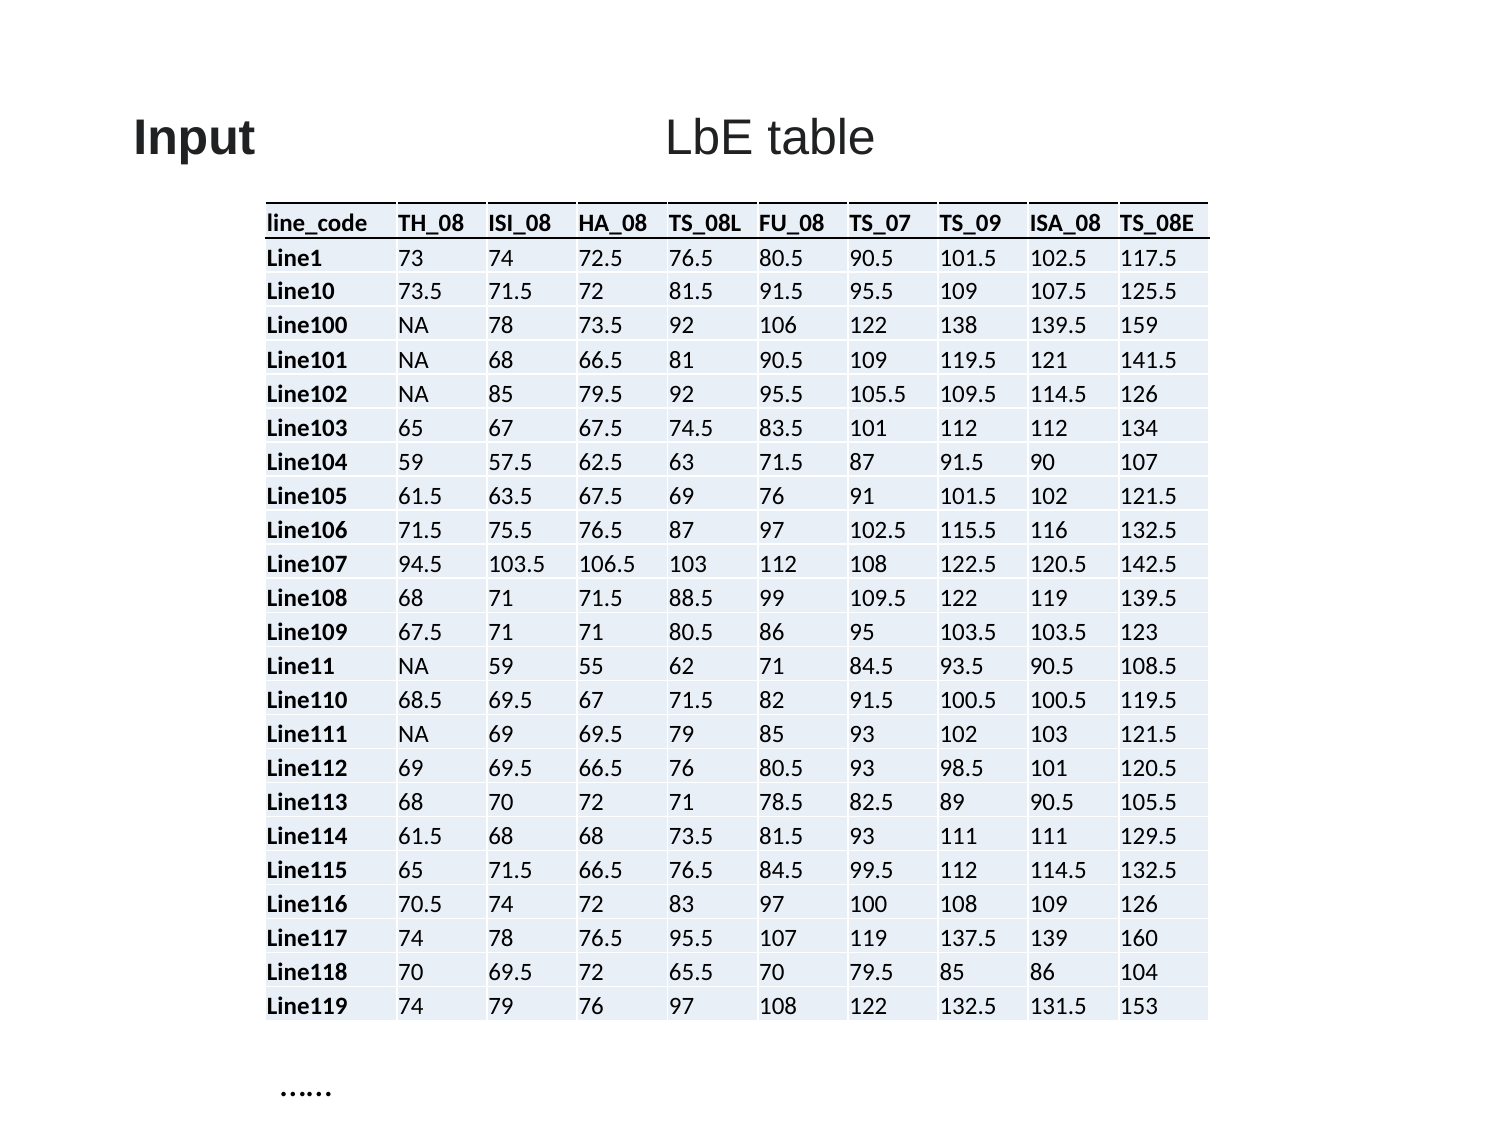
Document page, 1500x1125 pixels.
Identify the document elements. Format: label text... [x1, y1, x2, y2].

table_cell 78.5 [759, 783, 847, 816]
table_header HA_08 [578, 204, 667, 237]
table_cell 91.5 [849, 681, 937, 714]
table_cell 102 [939, 715, 1027, 748]
table_cell 75.5 [488, 511, 576, 543]
table_cell 68.5 [398, 681, 486, 714]
table_cell 71.5 [398, 511, 486, 543]
table_cell 68 [488, 341, 576, 373]
table_cell 90.5 [1029, 647, 1118, 680]
table_cell 131.5 [1029, 987, 1118, 1020]
table_cell 101.5 [939, 477, 1027, 509]
table_cell 119 [1029, 579, 1118, 612]
table_cell 72 [578, 953, 667, 986]
table_cell 69.5 [488, 953, 576, 986]
table_cell Line115 [266, 851, 396, 884]
table_cell 137.5 [939, 919, 1027, 952]
table_cell 139.5 [1120, 579, 1208, 612]
table_cell 109 [939, 273, 1027, 305]
table_cell 79 [668, 715, 757, 748]
table_cell 85 [759, 715, 847, 748]
table_cell Line11 [266, 647, 396, 680]
table_cell Line1 [266, 239, 396, 271]
table_cell 138 [939, 307, 1027, 339]
table_cell 90.5 [1029, 783, 1118, 816]
table_cell 61.5 [398, 477, 486, 509]
table_cell 111 [939, 817, 1027, 850]
table_cell 107 [759, 919, 847, 952]
table_cell 92 [668, 375, 757, 407]
table_cell 80.5 [759, 239, 847, 271]
table_cell 93 [849, 817, 937, 850]
table_cell 81 [668, 341, 757, 373]
table_header TH_08 [398, 204, 486, 237]
table_cell 76.5 [578, 511, 667, 543]
table_cell 109 [849, 341, 937, 373]
table_cell 78 [488, 919, 576, 952]
table_cell 129.5 [1120, 817, 1208, 850]
table_cell Line109 [266, 613, 396, 646]
table_cell 72.5 [578, 239, 667, 271]
table_cell 79.5 [578, 375, 667, 407]
table_cell 71.5 [759, 443, 847, 475]
table_cell 73 [398, 239, 486, 271]
table_cell 59 [488, 647, 576, 680]
table_cell 108.5 [1120, 647, 1208, 680]
table_cell 65 [398, 409, 486, 441]
table_cell 106.5 [578, 545, 667, 577]
table_cell 59 [398, 443, 486, 475]
table_cell 57.5 [488, 443, 576, 475]
table_cell 76 [668, 749, 757, 782]
table_cell 90.5 [849, 239, 937, 271]
table_cell 74 [488, 239, 576, 271]
table_cell Line114 [266, 817, 396, 850]
table_cell 82 [759, 681, 847, 714]
table_cell NA [398, 307, 486, 339]
table_cell NA [398, 375, 486, 407]
table_cell 95.5 [759, 375, 847, 407]
table_cell 103 [1029, 715, 1118, 748]
table_cell 69.5 [578, 715, 667, 748]
table_cell 90.5 [759, 341, 847, 373]
table_cell 72 [578, 273, 667, 305]
table_cell 103.5 [939, 613, 1027, 646]
table_cell 76.5 [578, 919, 667, 952]
table_cell 92 [668, 307, 757, 339]
table_cell 70 [488, 783, 576, 816]
table_cell 66.5 [578, 749, 667, 782]
table_cell 103.5 [1029, 613, 1118, 646]
table_cell 106 [759, 307, 847, 339]
table_cell 94.5 [398, 545, 486, 577]
table_cell Line108 [266, 579, 396, 612]
table_cell 126 [1120, 885, 1208, 918]
table_cell 102 [1029, 477, 1118, 509]
table_cell 103.5 [488, 545, 576, 577]
table_cell 68 [398, 579, 486, 612]
table_cell 72 [578, 885, 667, 918]
table_cell 68 [578, 817, 667, 850]
table_cell 99 [759, 579, 847, 612]
table_cell 112 [939, 409, 1027, 441]
table_cell 132.5 [1120, 511, 1208, 543]
table_cell 109 [1029, 885, 1118, 918]
table_cell 63.5 [488, 477, 576, 509]
table_cell 101.5 [939, 239, 1027, 271]
table_cell Line112 [266, 749, 396, 782]
table_cell 89 [939, 783, 1027, 816]
table_cell 112 [939, 851, 1027, 884]
table_cell 107.5 [1029, 273, 1118, 305]
table_cell 76 [759, 477, 847, 509]
table_cell 116 [1029, 511, 1118, 543]
table_cell 99.5 [849, 851, 937, 884]
table_cell 105.5 [849, 375, 937, 407]
table_cell 120.5 [1120, 749, 1208, 782]
table_cell Line105 [266, 477, 396, 509]
table_cell 79 [488, 987, 576, 1020]
table_cell 120.5 [1029, 545, 1118, 577]
table_cell 121 [1029, 341, 1118, 373]
table_cell 102.5 [849, 511, 937, 543]
table_cell 71.5 [488, 851, 576, 884]
table_cell 68 [488, 817, 576, 850]
table_cell 84.5 [849, 647, 937, 680]
table_cell 105.5 [1120, 783, 1208, 816]
table_header TS_08E [1120, 204, 1208, 237]
table_cell 153 [1120, 987, 1208, 1020]
table_cell 100 [849, 885, 937, 918]
table_cell 114.5 [1029, 375, 1118, 407]
table_cell 86 [1029, 953, 1118, 986]
table_cell 70 [759, 953, 847, 986]
table_cell 109.5 [849, 579, 937, 612]
table_cell 84.5 [759, 851, 847, 884]
table_cell 80.5 [668, 613, 757, 646]
table_header ISI_08 [488, 204, 576, 237]
table_cell 86 [759, 613, 847, 646]
table_header ISA_08 [1029, 204, 1118, 237]
table_cell 109.5 [939, 375, 1027, 407]
table_cell 122.5 [939, 545, 1027, 577]
table_cell NA [398, 341, 486, 373]
table_cell 122 [939, 579, 1027, 612]
table_header FU_08 [759, 204, 847, 237]
table_cell 71 [488, 579, 576, 612]
table_cell Line119 [266, 987, 396, 1020]
table_cell Line103 [266, 409, 396, 441]
table_header TS_07 [849, 204, 937, 237]
table_cell 100.5 [939, 681, 1027, 714]
table_cell 119 [849, 919, 937, 952]
table_cell 71 [578, 613, 667, 646]
table_cell 69 [668, 477, 757, 509]
table_cell 76.5 [668, 851, 757, 884]
table_cell 69.5 [488, 681, 576, 714]
table_cell 132.5 [939, 987, 1027, 1020]
table_cell 121.5 [1120, 715, 1208, 748]
table_cell 67 [578, 681, 667, 714]
table_cell Line104 [266, 443, 396, 475]
table_cell Line111 [266, 715, 396, 748]
table_cell 123 [1120, 613, 1208, 646]
table_cell 95 [849, 613, 937, 646]
table_cell 91 [849, 477, 937, 509]
table_cell 66.5 [578, 851, 667, 884]
table_cell 101 [1029, 749, 1118, 782]
table_cell 83 [668, 885, 757, 918]
table_cell 111 [1029, 817, 1118, 850]
table_cell 67.5 [398, 613, 486, 646]
table_cell 72 [578, 783, 667, 816]
table_cell 97 [668, 987, 757, 1020]
table_cell 65 [398, 851, 486, 884]
table_cell 108 [759, 987, 847, 1020]
table_cell 80.5 [759, 749, 847, 782]
table_cell 66.5 [578, 341, 667, 373]
table_cell 85 [488, 375, 576, 407]
table_cell 121.5 [1120, 477, 1208, 509]
table_cell 93 [849, 749, 937, 782]
table_cell 119.5 [939, 341, 1027, 373]
table_cell 76.5 [668, 239, 757, 271]
table_cell 108 [939, 885, 1027, 918]
text_box Input [118, 96, 437, 172]
table_cell 93 [849, 715, 937, 748]
table_cell 71 [759, 647, 847, 680]
table_cell Line118 [266, 953, 396, 986]
table_cell 73.5 [578, 307, 667, 339]
table_cell 107 [1120, 443, 1208, 475]
table_cell 76 [578, 987, 667, 1020]
table_cell 101 [849, 409, 937, 441]
text_box LbE table [650, 96, 969, 172]
table_cell 69 [488, 715, 576, 748]
table_cell 95.5 [668, 919, 757, 952]
table_cell 79.5 [849, 953, 937, 986]
table_cell 71.5 [578, 579, 667, 612]
table_cell Line113 [266, 783, 396, 816]
table_cell 88.5 [668, 579, 757, 612]
table_cell 71.5 [668, 681, 757, 714]
table_cell 91.5 [759, 273, 847, 305]
table_cell 70.5 [398, 885, 486, 918]
table_cell Line10 [266, 273, 396, 305]
table_cell Line107 [266, 545, 396, 577]
table_cell 97 [759, 511, 847, 543]
table_cell 115.5 [939, 511, 1027, 543]
table_cell 81.5 [759, 817, 847, 850]
table_cell 122 [849, 987, 937, 1020]
table_header line_code [266, 204, 396, 237]
table_cell 87 [668, 511, 757, 543]
table_cell 100.5 [1029, 681, 1118, 714]
table_cell 90 [1029, 443, 1118, 475]
table_cell 104 [1120, 953, 1208, 986]
table_cell 71 [488, 613, 576, 646]
table_cell 95.5 [849, 273, 937, 305]
table_cell 71 [668, 783, 757, 816]
table_cell Line102 [266, 375, 396, 407]
table_cell 142.5 [1120, 545, 1208, 577]
table_cell 85 [939, 953, 1027, 986]
table_cell 93.5 [939, 647, 1027, 680]
table_cell NA [398, 647, 486, 680]
table_cell 112 [759, 545, 847, 577]
table_cell 73.5 [398, 273, 486, 305]
table_cell 69.5 [488, 749, 576, 782]
table_cell 91.5 [939, 443, 1027, 475]
table_cell 82.5 [849, 783, 937, 816]
table_cell 67.5 [578, 409, 667, 441]
table_cell 81.5 [668, 273, 757, 305]
table_cell 70 [398, 953, 486, 986]
table_cell 67 [488, 409, 576, 441]
table_cell 159 [1120, 307, 1208, 339]
table_cell 68 [398, 783, 486, 816]
table_cell 126 [1120, 375, 1208, 407]
table_cell Line106 [266, 511, 396, 543]
table_cell 102.5 [1029, 239, 1118, 271]
table_cell 139 [1029, 919, 1118, 952]
table_cell 74 [488, 885, 576, 918]
table_cell Line117 [266, 919, 396, 952]
table_cell Line100 [266, 307, 396, 339]
table_cell 160 [1120, 919, 1208, 952]
table_cell 62.5 [578, 443, 667, 475]
table_cell Line101 [266, 341, 396, 373]
table_header TS_08L [668, 204, 757, 237]
table_cell 122 [849, 307, 937, 339]
table_header TS_09 [939, 204, 1027, 237]
table_cell 71.5 [488, 273, 576, 305]
table_cell 98.5 [939, 749, 1027, 782]
table_cell 108 [849, 545, 937, 577]
table_cell 117.5 [1120, 239, 1208, 271]
table_cell 74 [398, 987, 486, 1020]
text_box …… [265, 1051, 563, 1112]
table_cell 87 [849, 443, 937, 475]
table_cell 61.5 [398, 817, 486, 850]
table_cell 69 [398, 749, 486, 782]
table_cell 114.5 [1029, 851, 1118, 884]
table_cell Line110 [266, 681, 396, 714]
table_cell 73.5 [668, 817, 757, 850]
table_cell 62 [668, 647, 757, 680]
table_cell 103 [668, 545, 757, 577]
table_cell 78 [488, 307, 576, 339]
table_cell 125.5 [1120, 273, 1208, 305]
table_cell 65.5 [668, 953, 757, 986]
table_cell 74 [398, 919, 486, 952]
table_cell 83.5 [759, 409, 847, 441]
table_cell 97 [759, 885, 847, 918]
table_cell 139.5 [1029, 307, 1118, 339]
table_cell 141.5 [1120, 341, 1208, 373]
table_cell 134 [1120, 409, 1208, 441]
table_cell 63 [668, 443, 757, 475]
table_cell Line116 [266, 885, 396, 918]
table_cell NA [398, 715, 486, 748]
table_cell 67.5 [578, 477, 667, 509]
table_cell 132.5 [1120, 851, 1208, 884]
table_cell 112 [1029, 409, 1118, 441]
table_cell 74.5 [668, 409, 757, 441]
table_cell 119.5 [1120, 681, 1208, 714]
table_cell 55 [578, 647, 667, 680]
